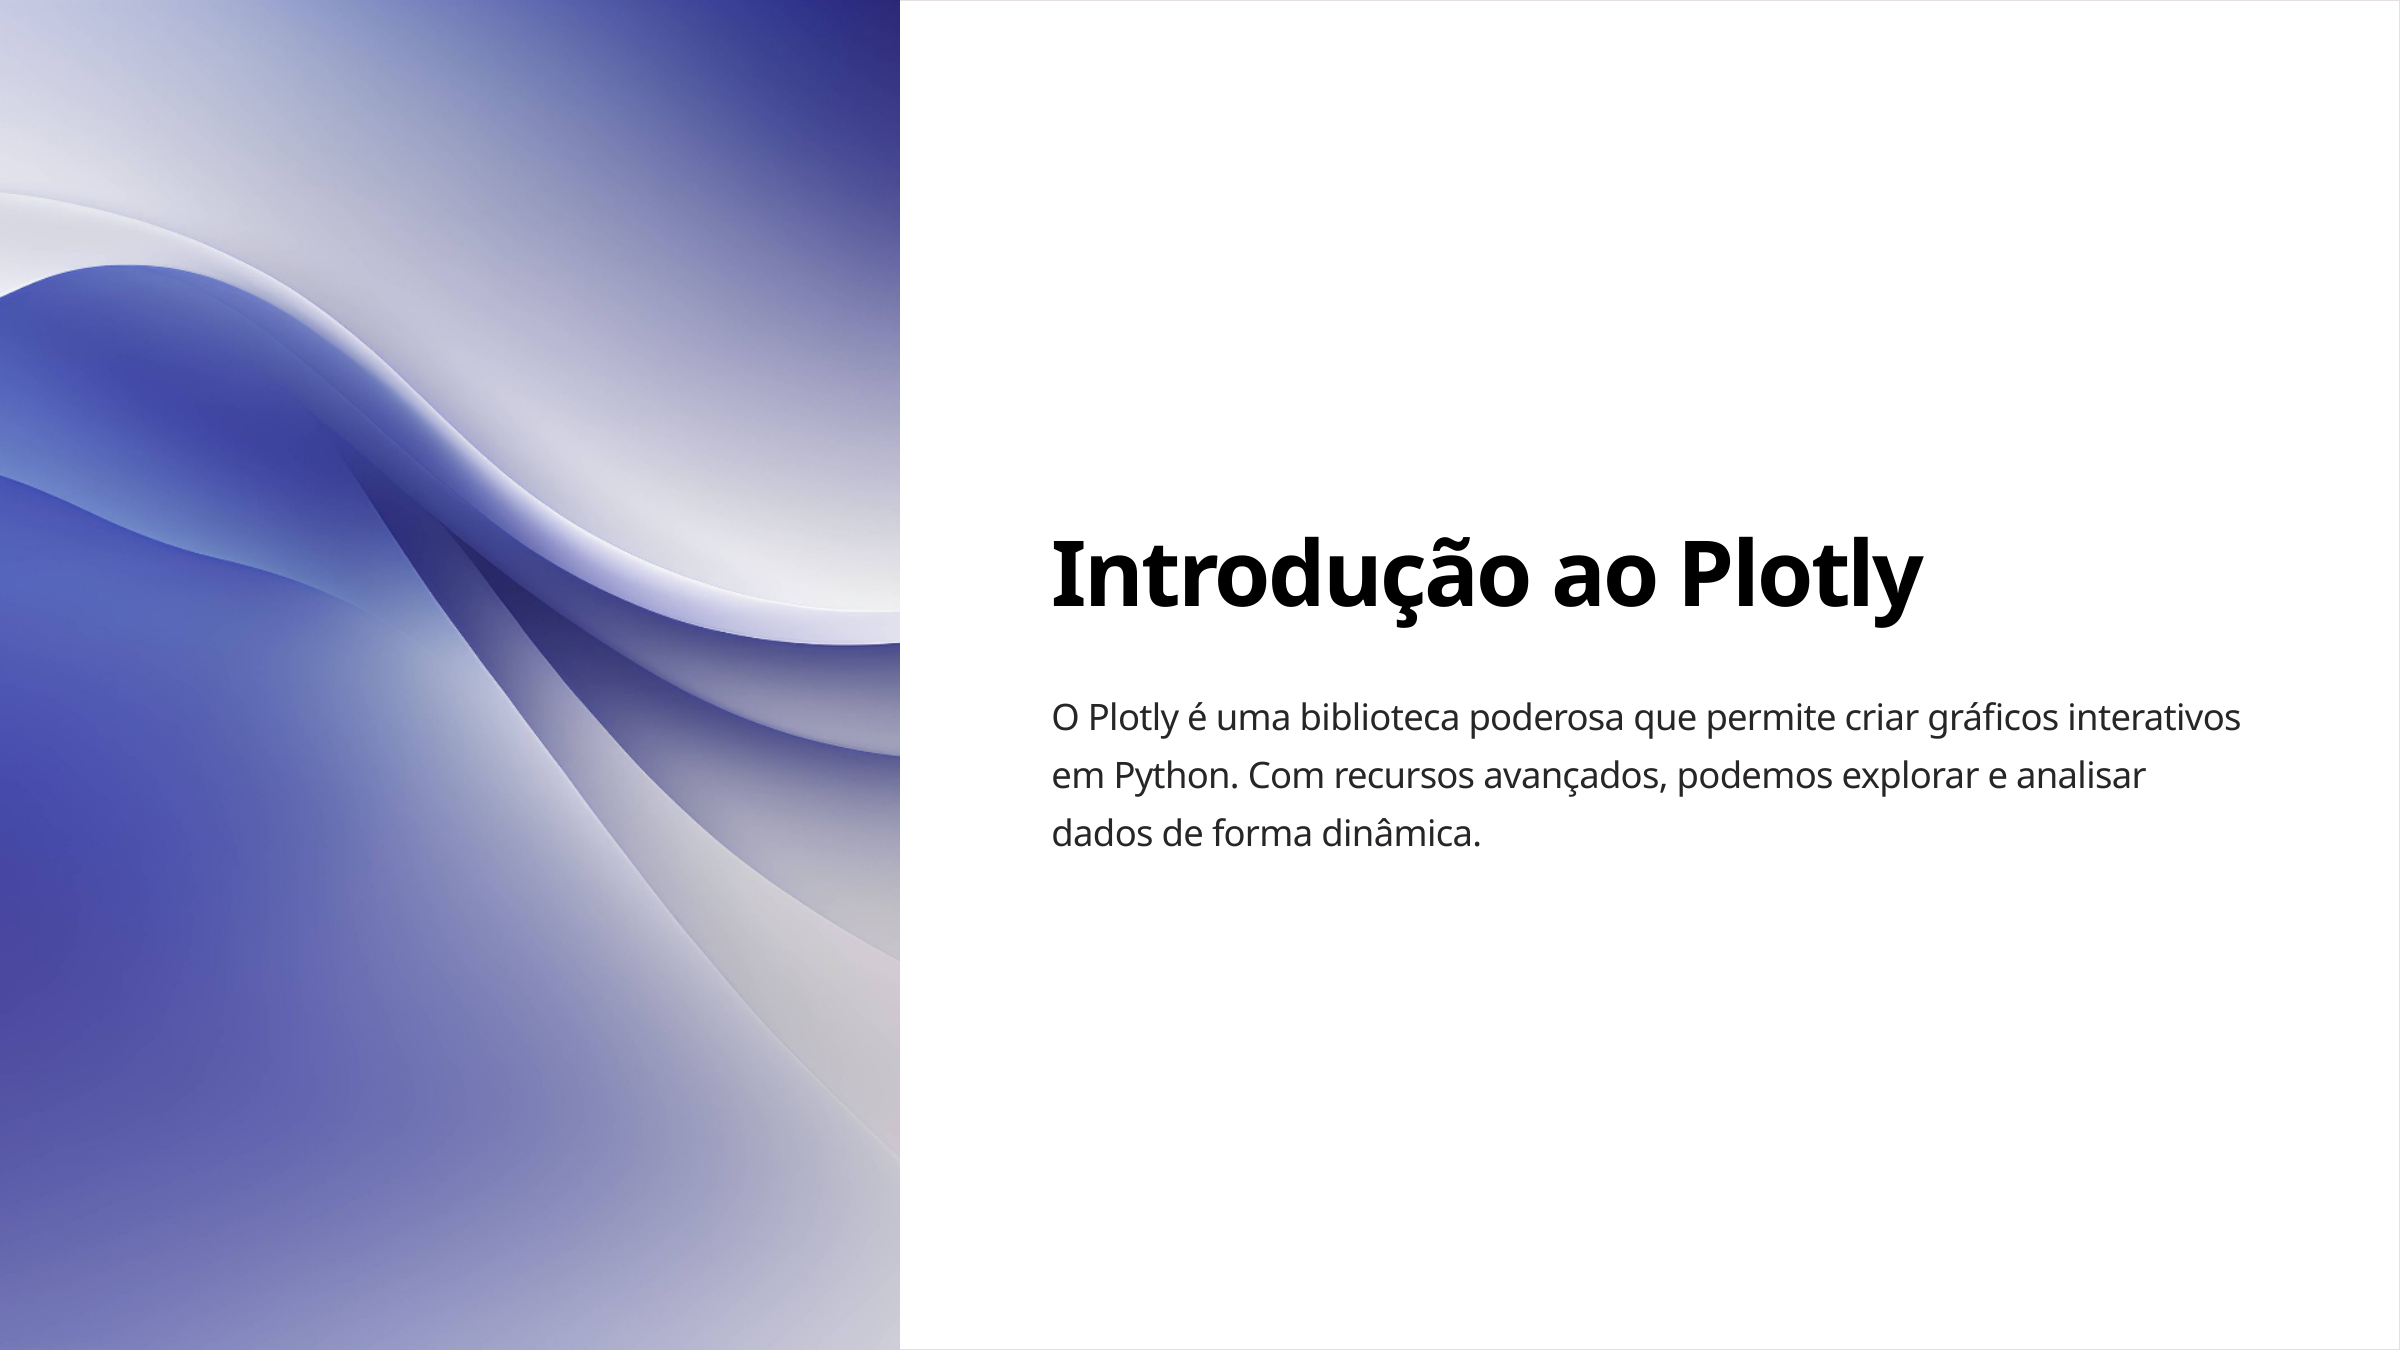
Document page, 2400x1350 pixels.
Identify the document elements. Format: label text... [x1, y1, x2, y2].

text_box O Plotly é uma biblioteca poderosa que permite criar gráficos interativos em Python. Com recursos avançados, podemos explorar e analisar dados de forma dinâmica. [1036, 671, 2263, 847]
text_box Introdução ao Plotly [1036, 503, 1877, 617]
text_box [900, 0, 2400, 1350]
picture [0, 0, 900, 1350]
